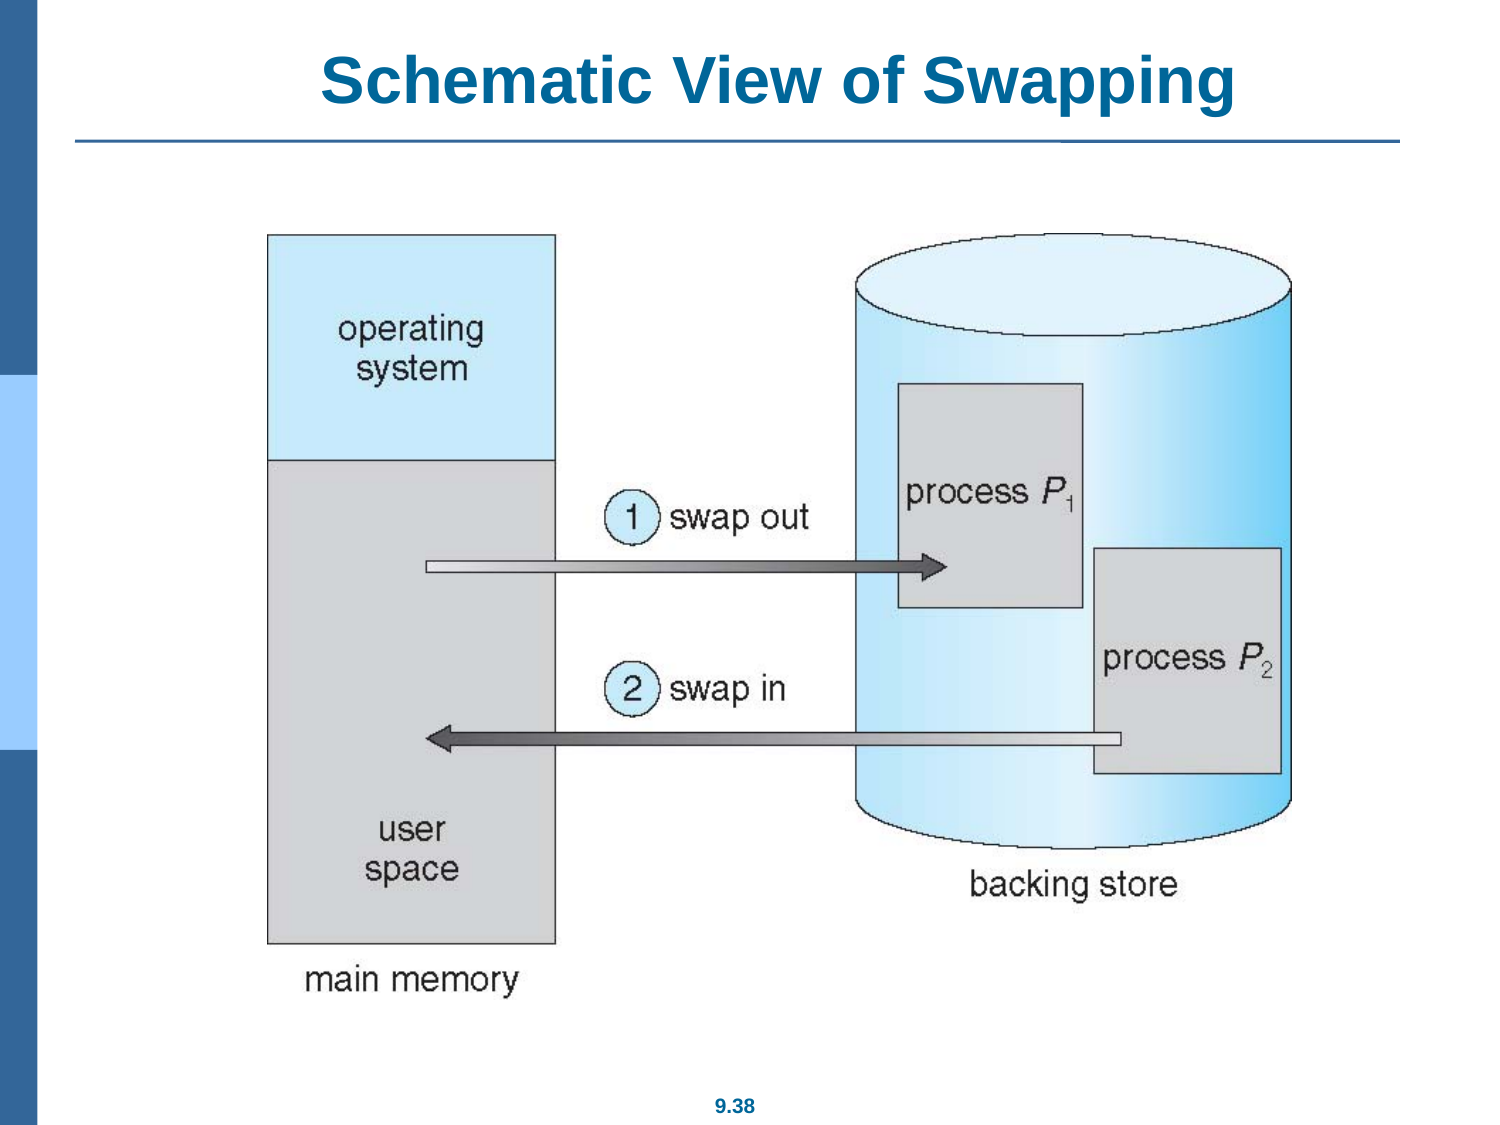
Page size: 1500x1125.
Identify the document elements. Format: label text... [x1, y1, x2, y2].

picture [267, 233, 1292, 1001]
title Schematic View of Swapping [134, 29, 1425, 125]
